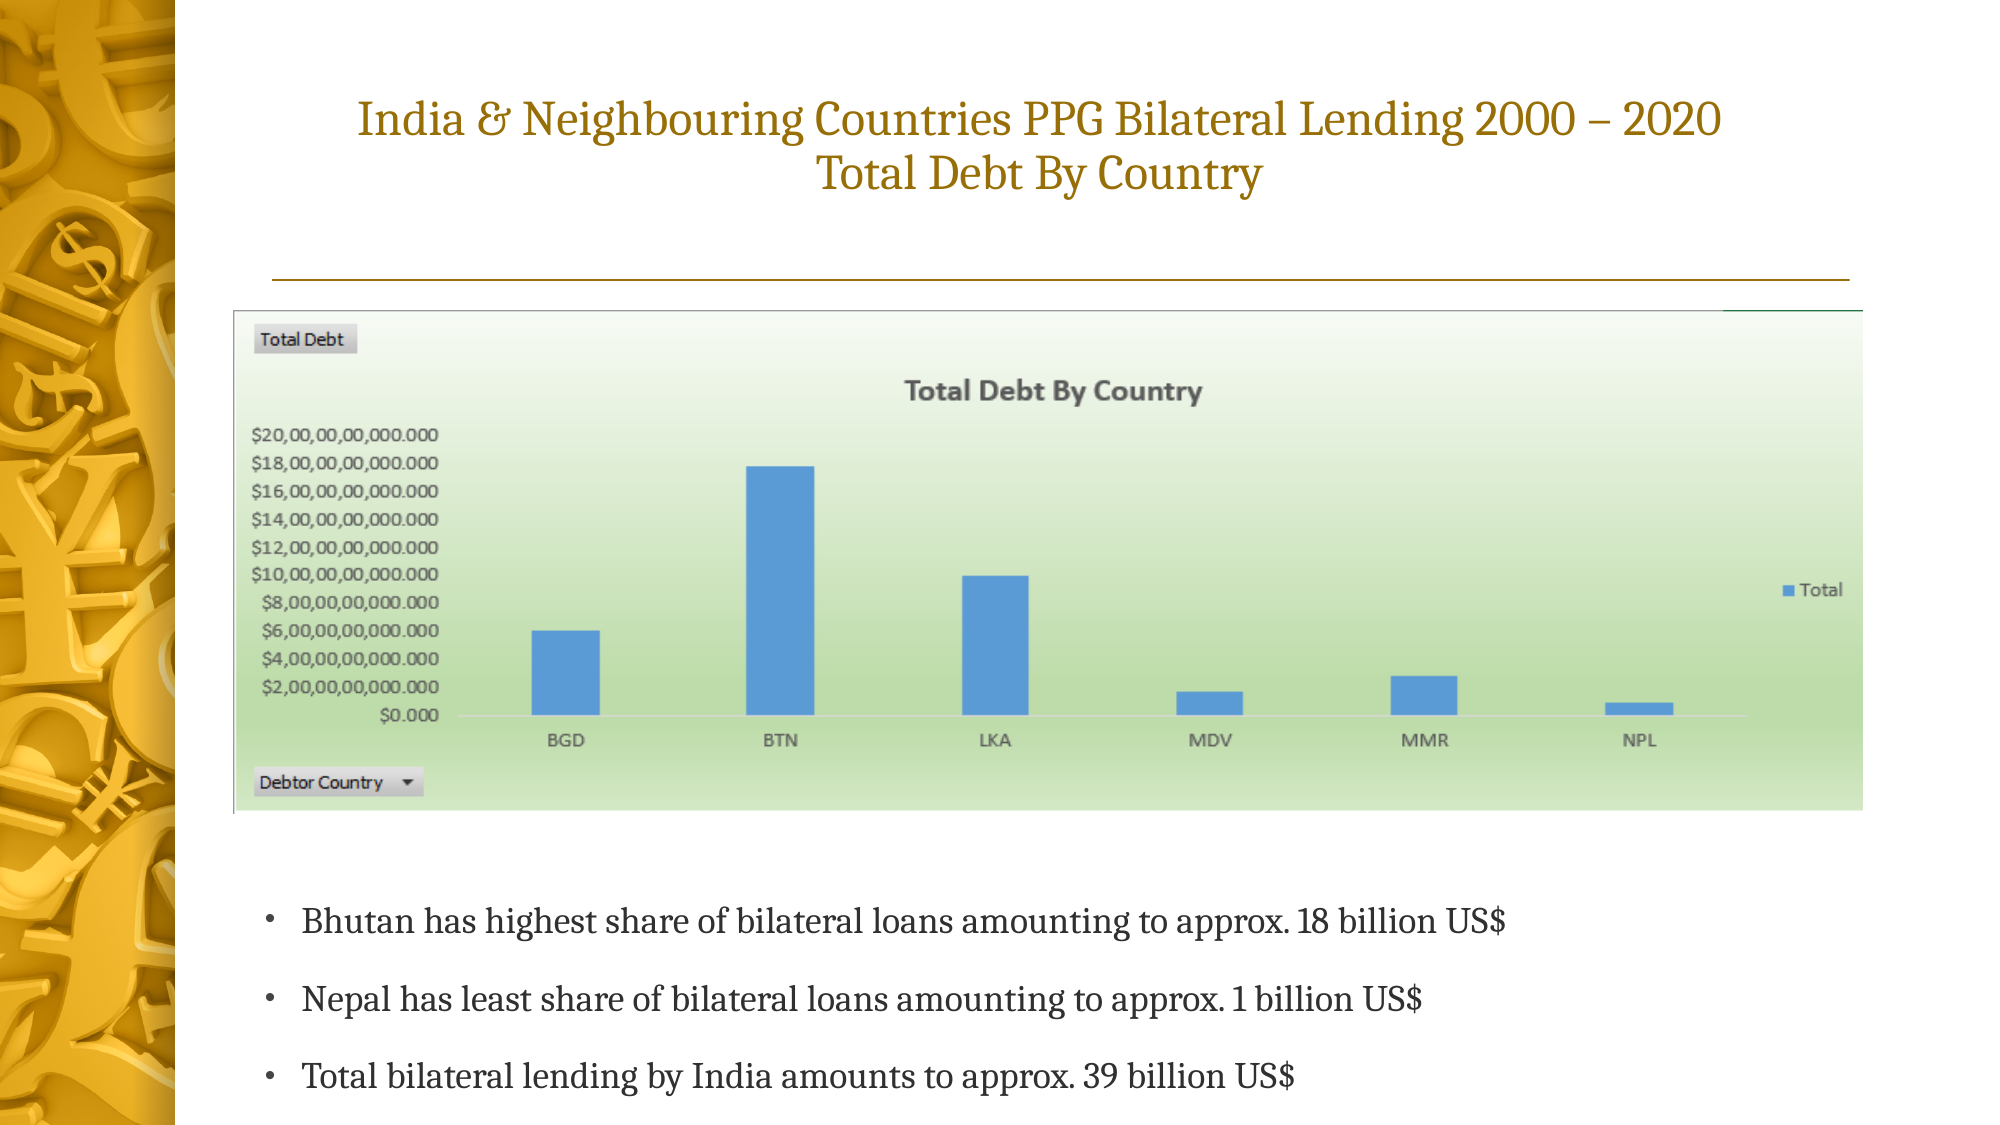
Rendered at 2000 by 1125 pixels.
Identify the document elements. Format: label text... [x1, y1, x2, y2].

picture [233, 310, 1863, 814]
title India & Neighbouring Countries PPG Bilateral Lending 2000 – 2020 Total Debt By Country [233, 82, 1846, 209]
picture [0, 0, 175, 1125]
list Bhutan has highest share of bilateral loans amounting to approx. 18 billion US$ Nepal has least share of bilateral loans amounting to approx. 1 billion US$ Total bilateral lending by India amounts to approx. 39 billion US$ [249, 893, 1863, 1106]
